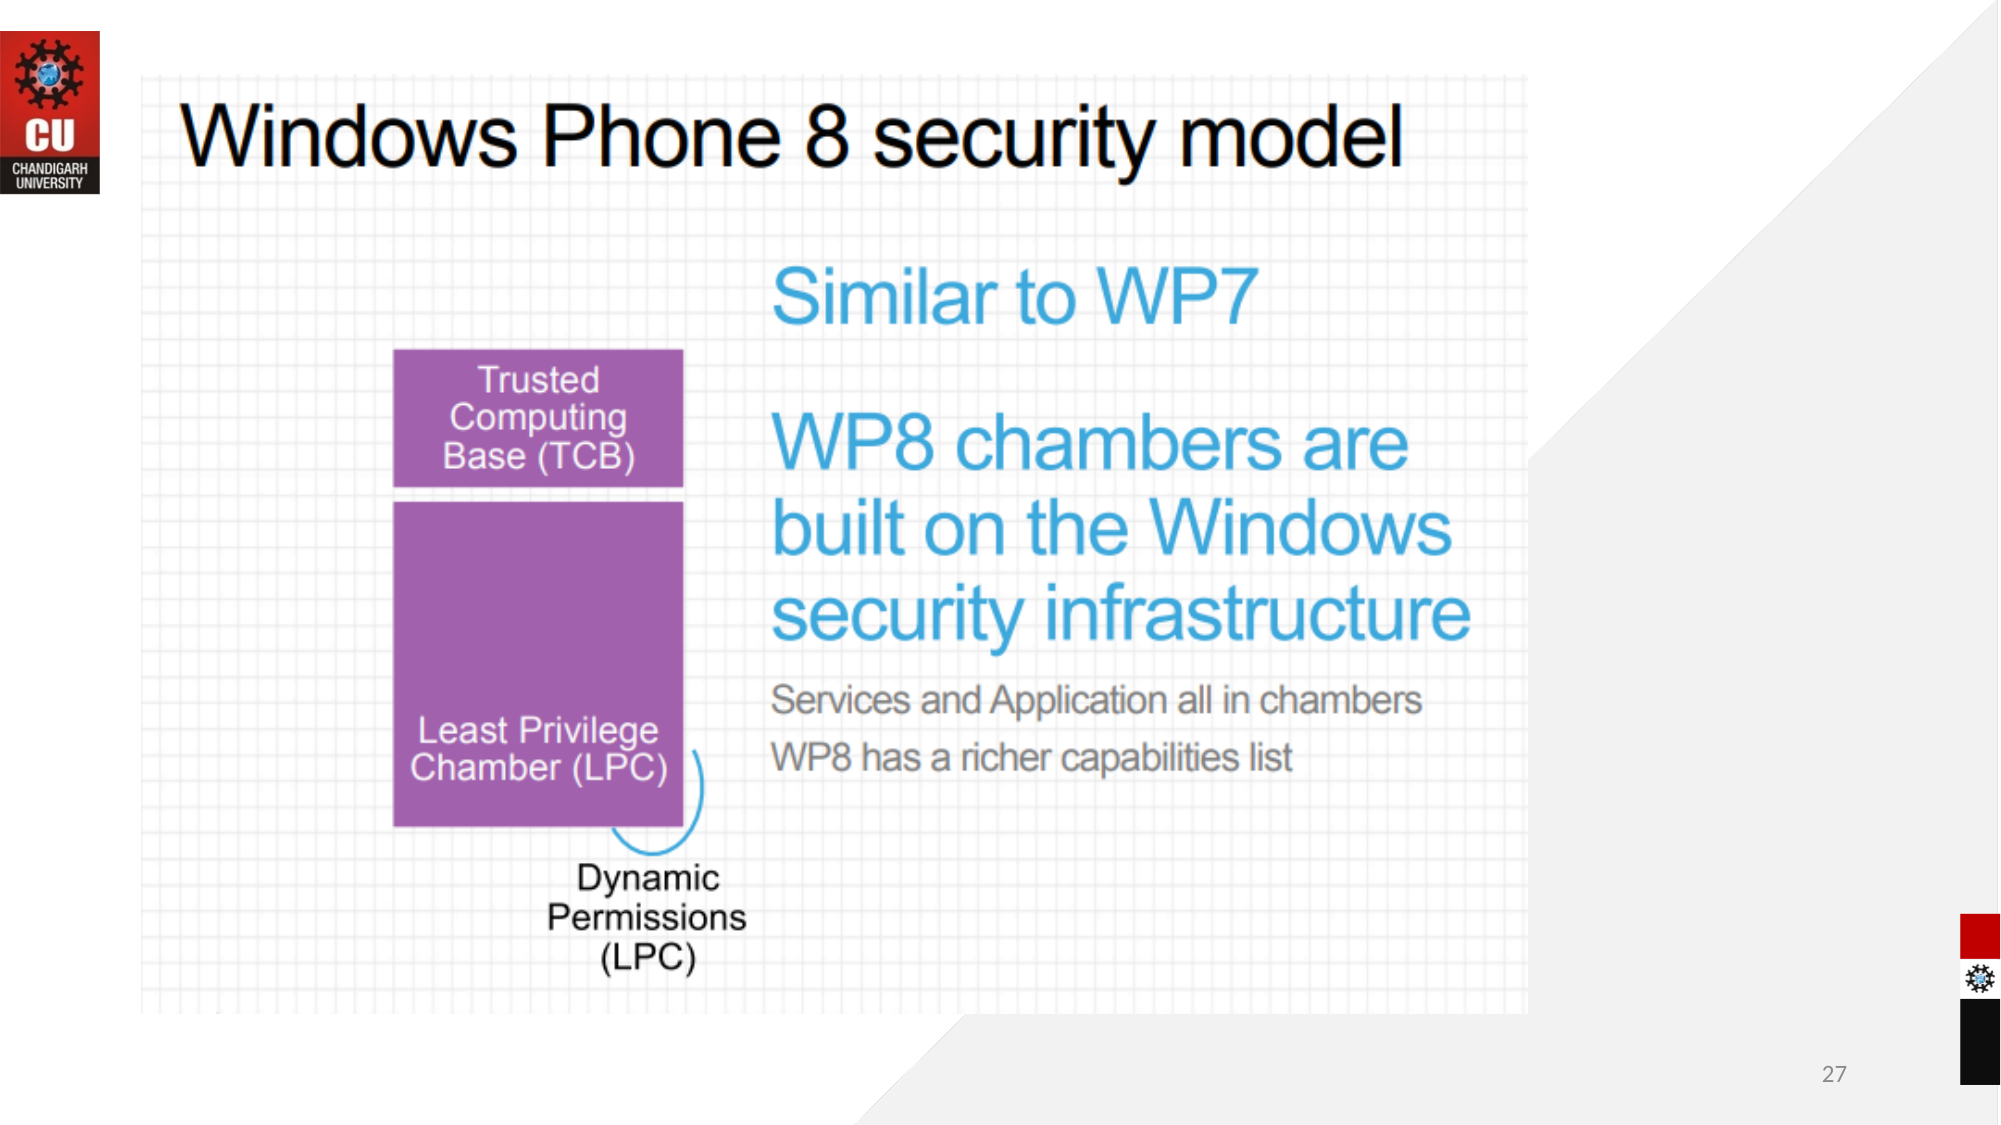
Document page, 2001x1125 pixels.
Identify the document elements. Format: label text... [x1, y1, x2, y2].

slide_number 27 [1412, 1042, 1863, 1103]
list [141, 74, 1528, 1014]
picture [0, 0, 2001, 1125]
